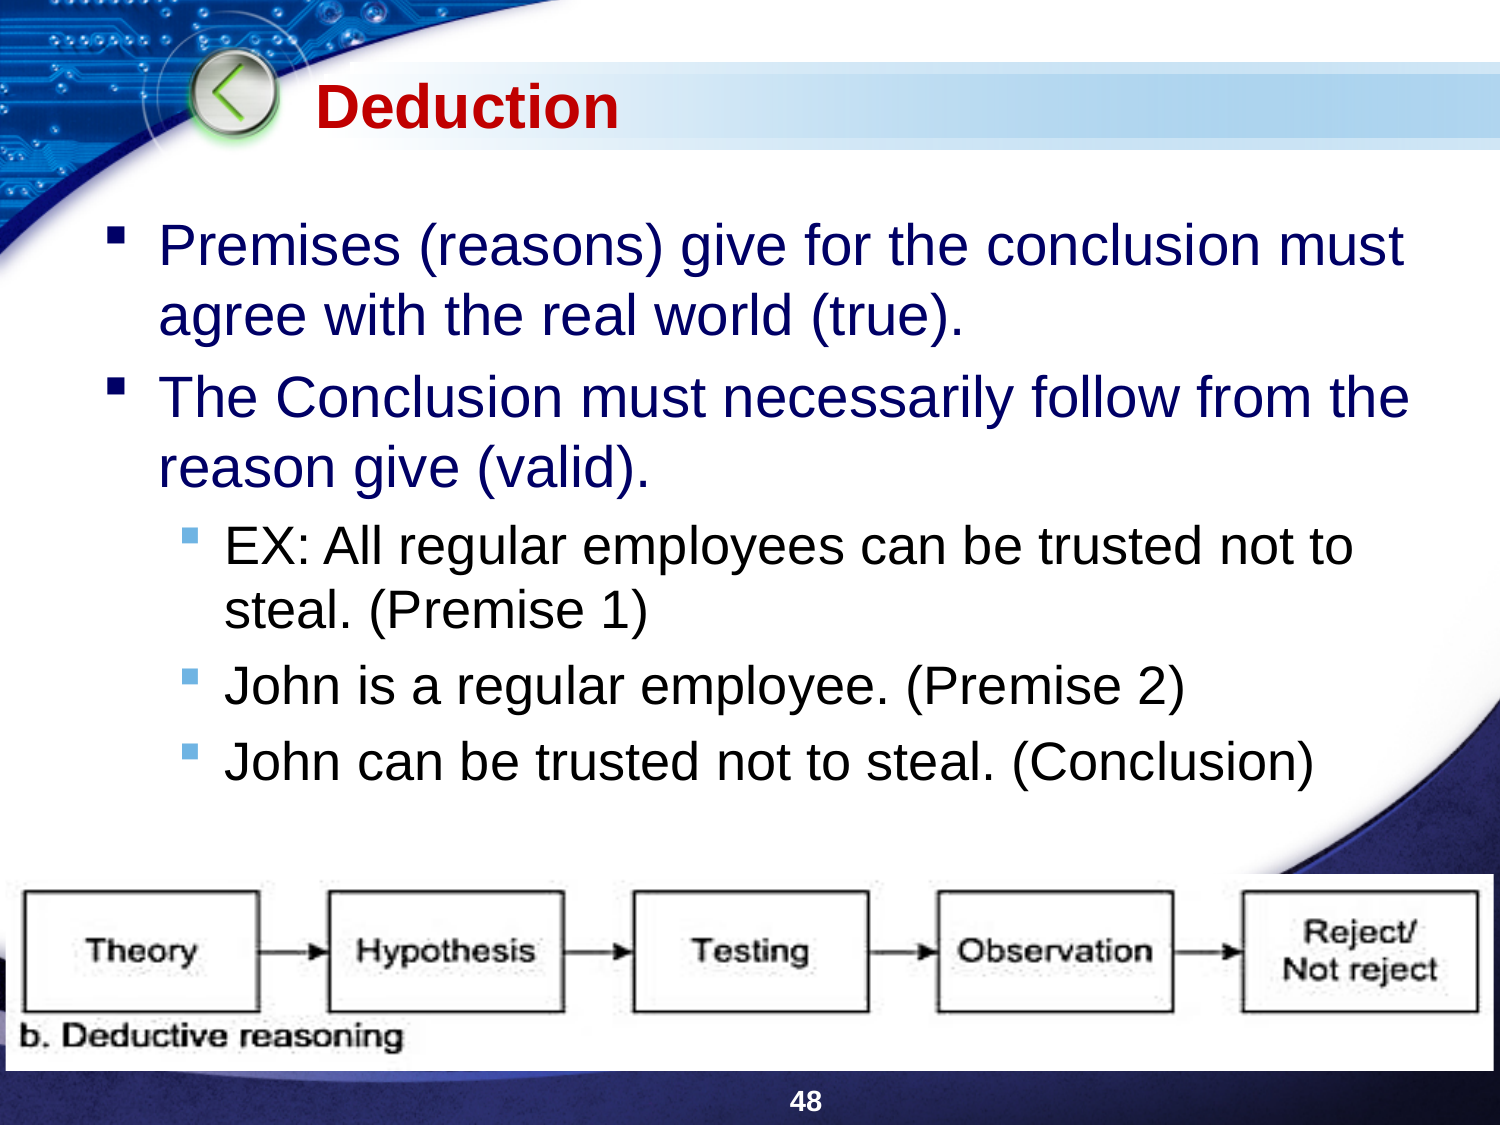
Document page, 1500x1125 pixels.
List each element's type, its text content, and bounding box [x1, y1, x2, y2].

picture [0, 0, 1500, 1125]
list Premises (reasons) give for the conclusion must agree with the real world (true). The Conclusion must necessarily follow from the reason give (valid). EX: All regular employees can be trusted not to steal. (Premise 1) John is a regular employee. (Premise 2) John can be trusted not to steal. (Conclusion) [87, 200, 1450, 872]
slide_number 48 [487, 1079, 838, 1113]
title Deduction [300, 57, 1438, 150]
